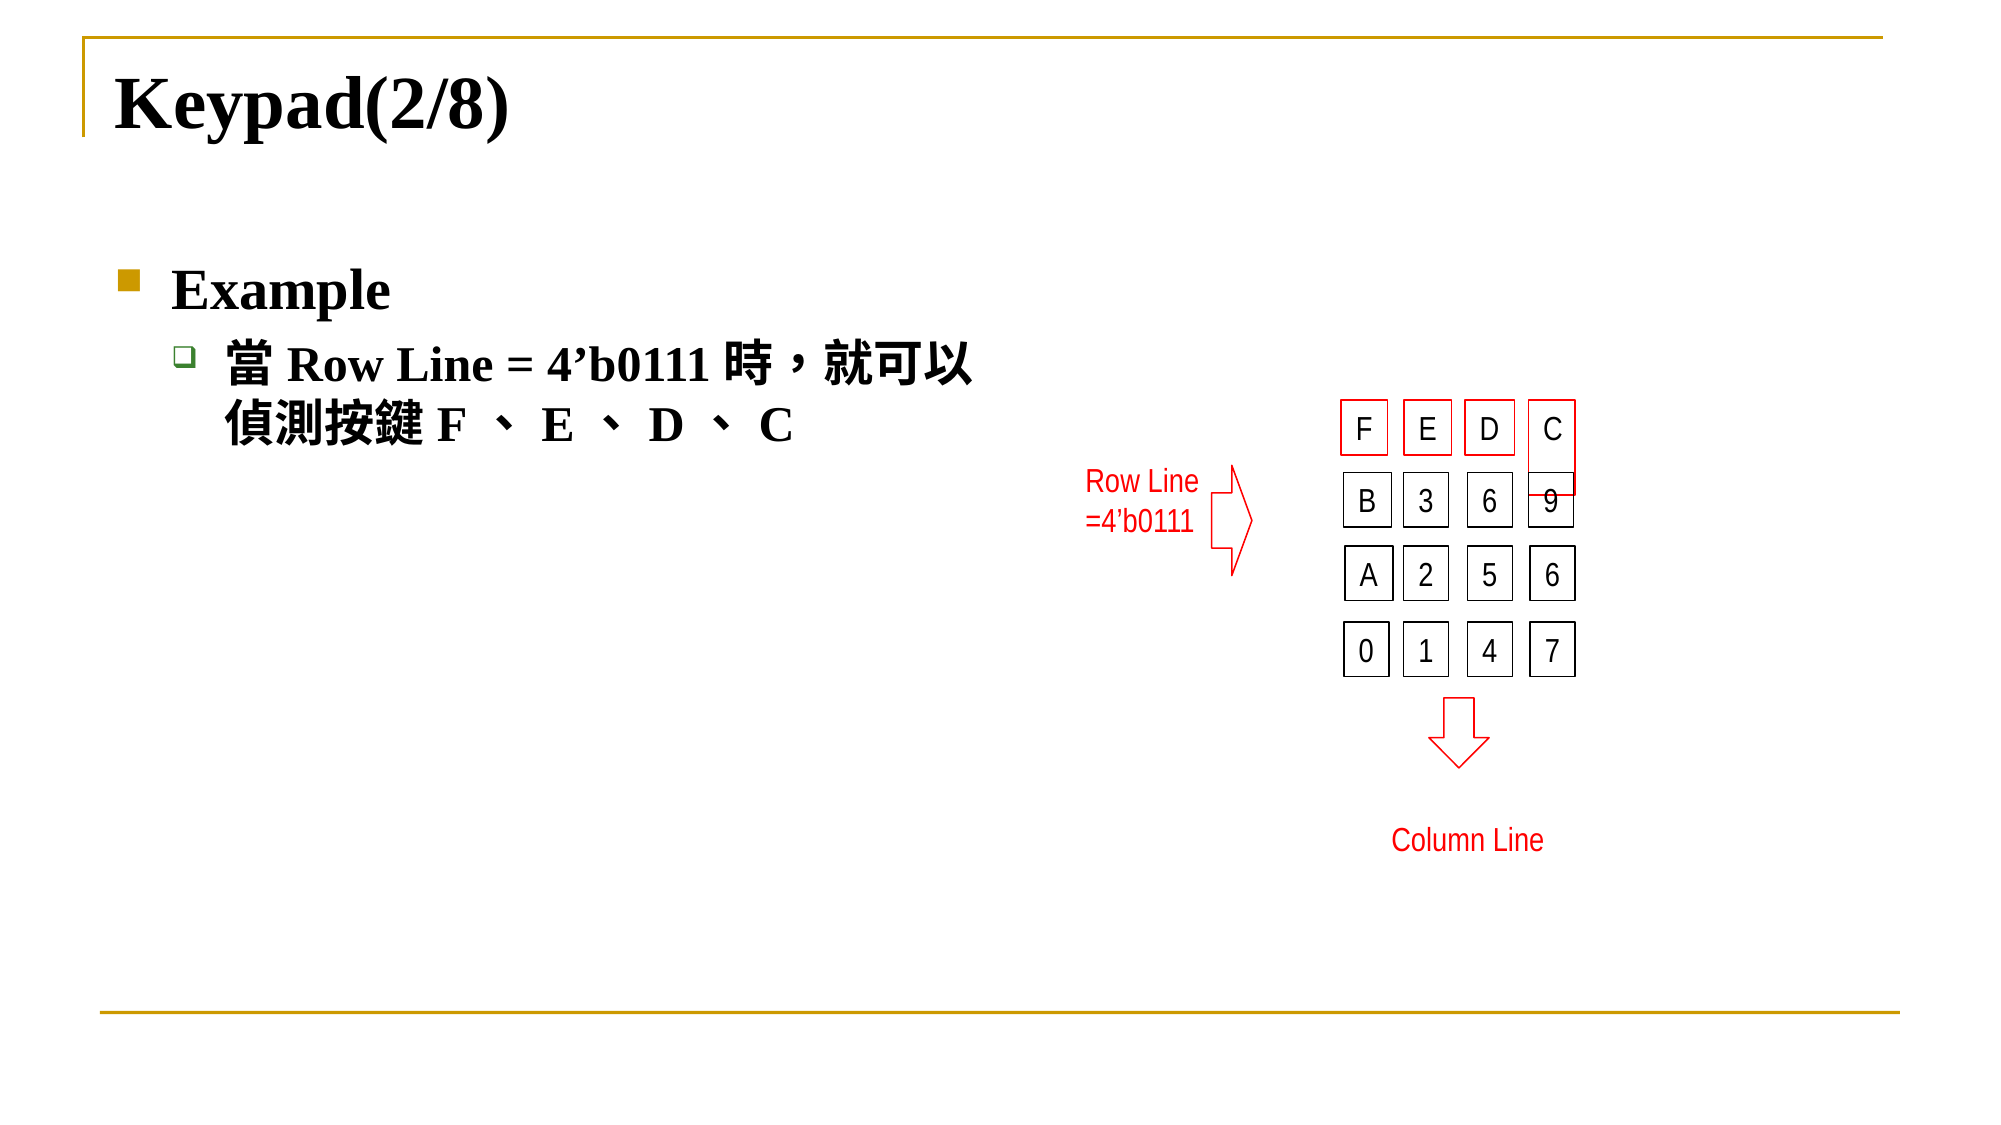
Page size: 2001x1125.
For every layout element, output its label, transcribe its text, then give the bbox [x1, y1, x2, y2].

text_box A [1344, 546, 1393, 601]
text_box 7 [1529, 622, 1575, 677]
list Example 當Row Line = 4’b0111時，就可以偵測按鍵F、E、D、C [99, 243, 1015, 993]
text_box 6 [1467, 472, 1513, 527]
text_box 1 [1403, 622, 1449, 677]
text_box 4 [1467, 622, 1513, 677]
text_box 5 [1467, 546, 1513, 601]
text_box [1428, 697, 1490, 768]
text_box 3 [1403, 472, 1449, 527]
title Keypad(2/8) [99, 45, 1961, 244]
text_box 9 [1528, 472, 1574, 527]
text_box 2 [1403, 546, 1449, 601]
text_box Column Line [1376, 810, 1560, 865]
text_box Row Line =4’b0111 [1070, 452, 1215, 547]
text_box 0 [1343, 622, 1389, 677]
text_box 6 [1529, 546, 1575, 601]
text_box [1211, 465, 1252, 576]
text_box F [1341, 400, 1388, 455]
text_box C [1528, 400, 1576, 495]
text_box D [1464, 400, 1515, 455]
text_box E [1403, 400, 1452, 455]
text_box B [1343, 472, 1392, 527]
